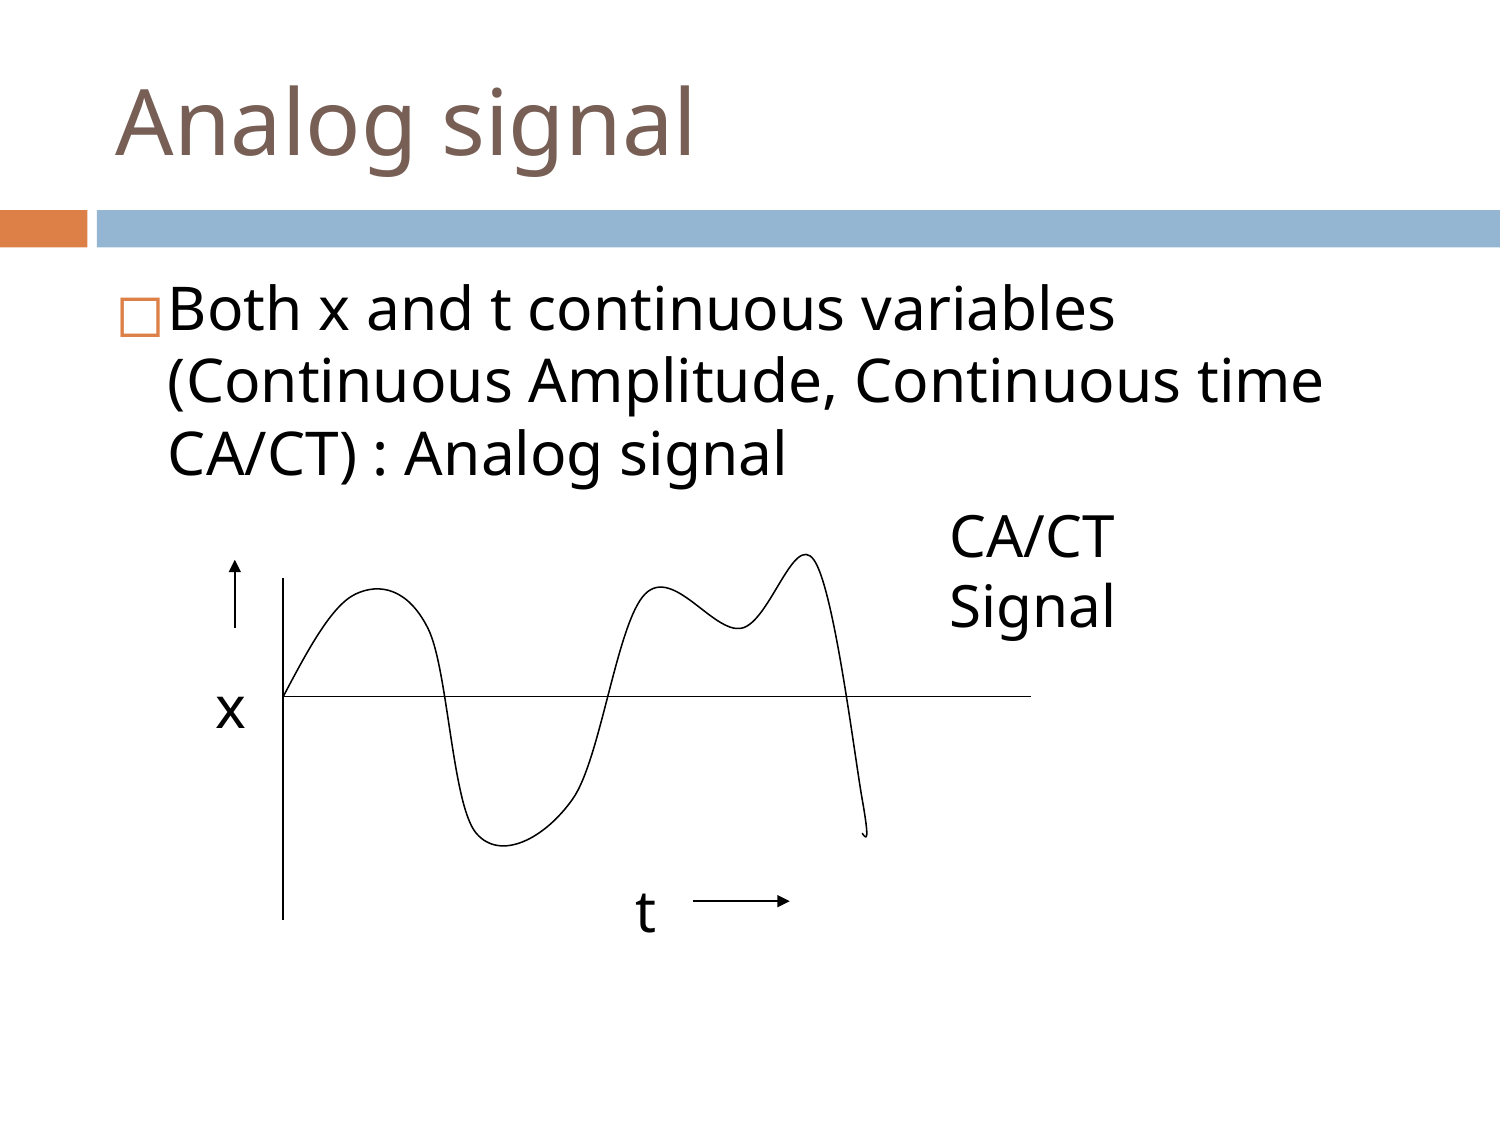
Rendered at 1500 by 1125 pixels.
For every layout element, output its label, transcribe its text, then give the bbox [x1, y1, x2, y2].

title Analog signal [100, 37, 1438, 200]
list Both x and t continuous variables (Continuous Amplitude, Continuous time CA/CT) : Analog signal [100, 262, 1438, 1000]
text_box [200, 491, 1176, 936]
